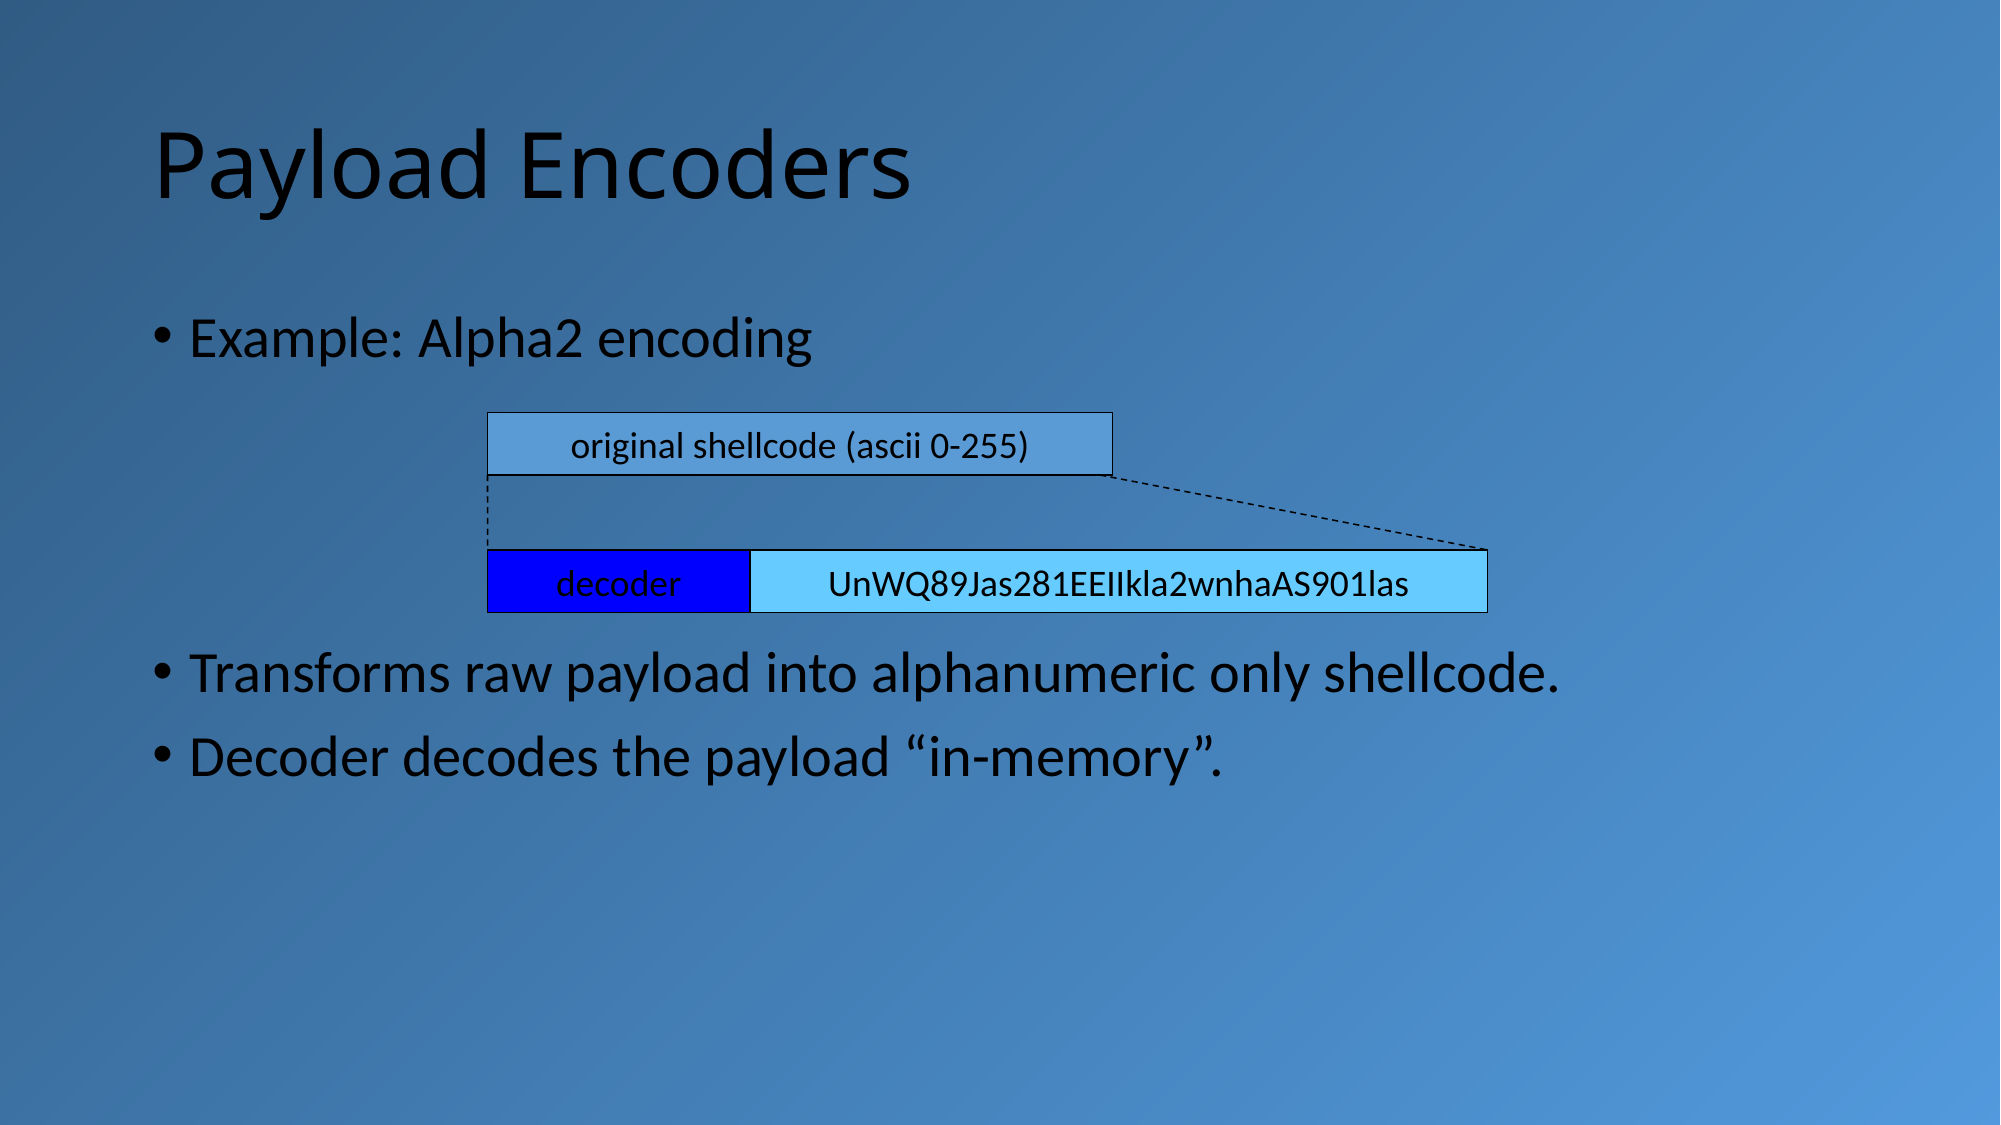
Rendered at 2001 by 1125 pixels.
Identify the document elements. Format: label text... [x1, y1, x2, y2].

text_box UnWQ89Jas281EEIIkla2wnhaAS901las [749, 549, 1488, 613]
title Payload Encoders [137, 59, 1863, 278]
text_box decoder [487, 549, 749, 613]
list Example: Alpha2 encoding Transforms raw payload into alphanumeric only shellcode. Decoder decodes the payload “in-memory”. [137, 299, 1863, 1014]
text_box original shellcode (ascii 0-255) [487, 412, 1113, 475]
